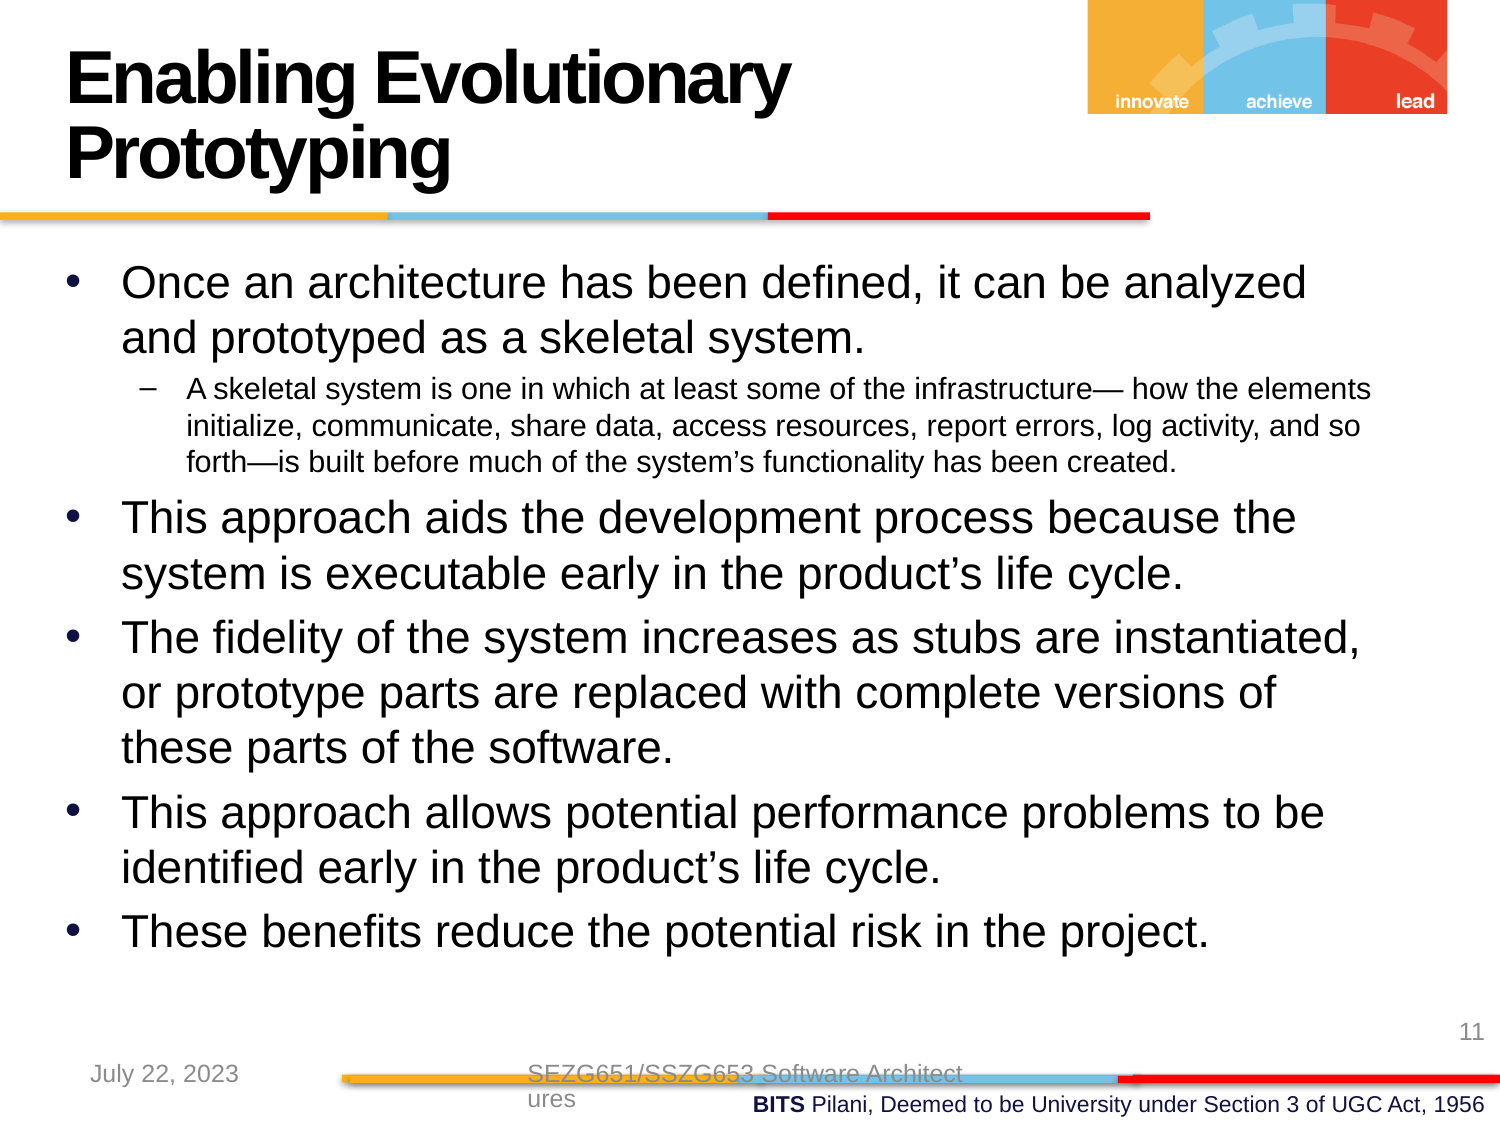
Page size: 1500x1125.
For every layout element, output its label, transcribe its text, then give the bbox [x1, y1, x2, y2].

list Once an architecture has been defined, it can be analyzed and prototyped as a skeletal system. A skeletal system is one in which at least some of the infrastructure— how the elements initialize, communicate, share data, access resources, report errors, log activity, and so forth—is built before much of the system’s functionality has been created. This approach aids the development process because the system is executable early in the product’s life cycle. The fidelity of the system increases as stubs are instantiated, or prototype parts are replaced with complete versions of these parts of the software. This approach allows potential performance problems to be identified early in the product’s life cycle. These benefits reduce the potential risk in the project. [50, 245, 1400, 988]
footer SEZG651/SSZG653 Software Architectures [512, 1042, 988, 1103]
list Enabling Evolutionary Prototyping [50, 24, 1088, 213]
picture [1087, 0, 1448, 114]
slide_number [75, 1042, 425, 1103]
slide_number 11 [1149, 1000, 1500, 1061]
